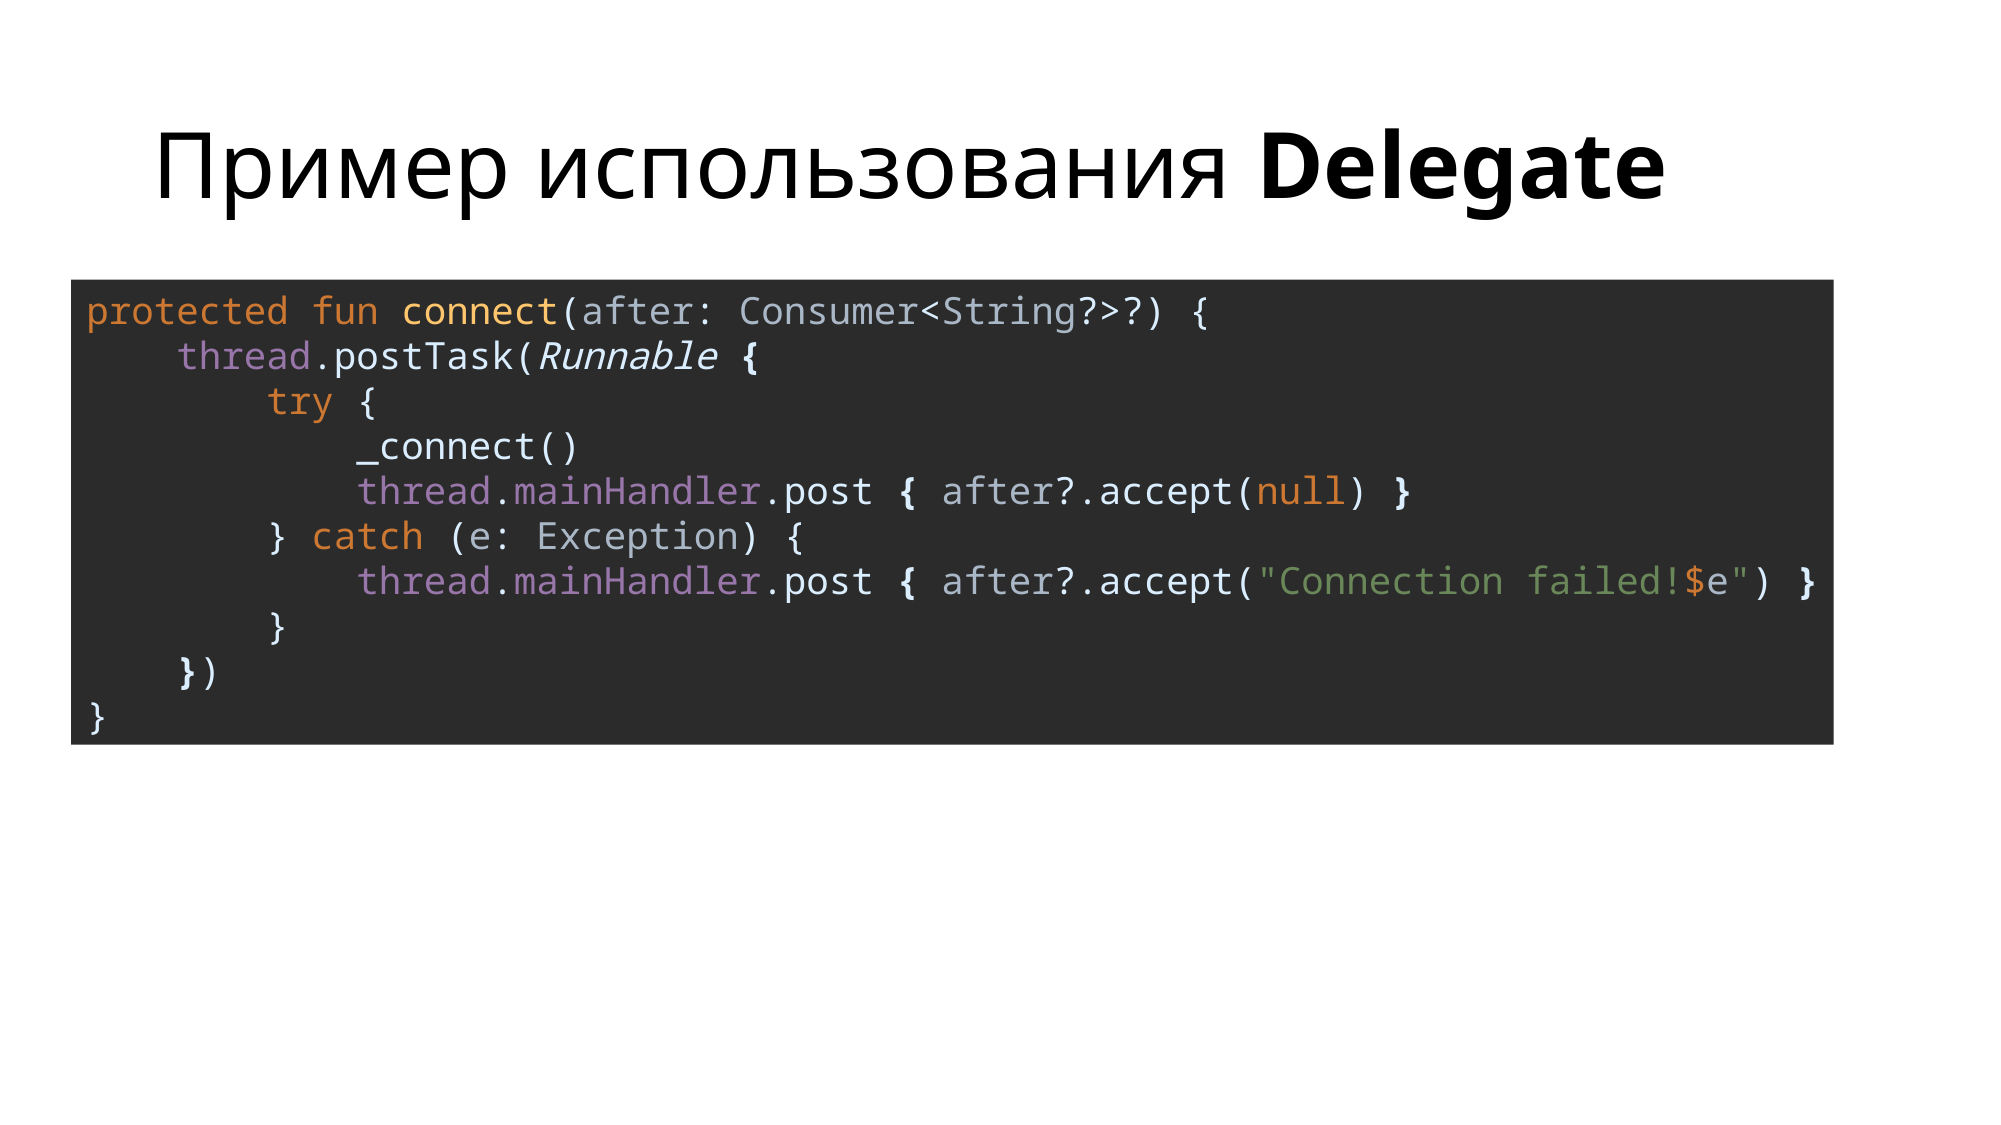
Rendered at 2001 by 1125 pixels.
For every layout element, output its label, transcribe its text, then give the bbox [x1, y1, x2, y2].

title Пример использования Delegate [137, 59, 1863, 278]
text_box protected fun connect(after: Consumer<String?>?) { thread.postTask(Runnable { try { _connect() thread.mainHandler.post { after?.accept(null) } } catch (e: Exception) { thread.mainHandler.post { after?.accept("Connection failed!$e") } } }) } [71, 279, 1834, 745]
